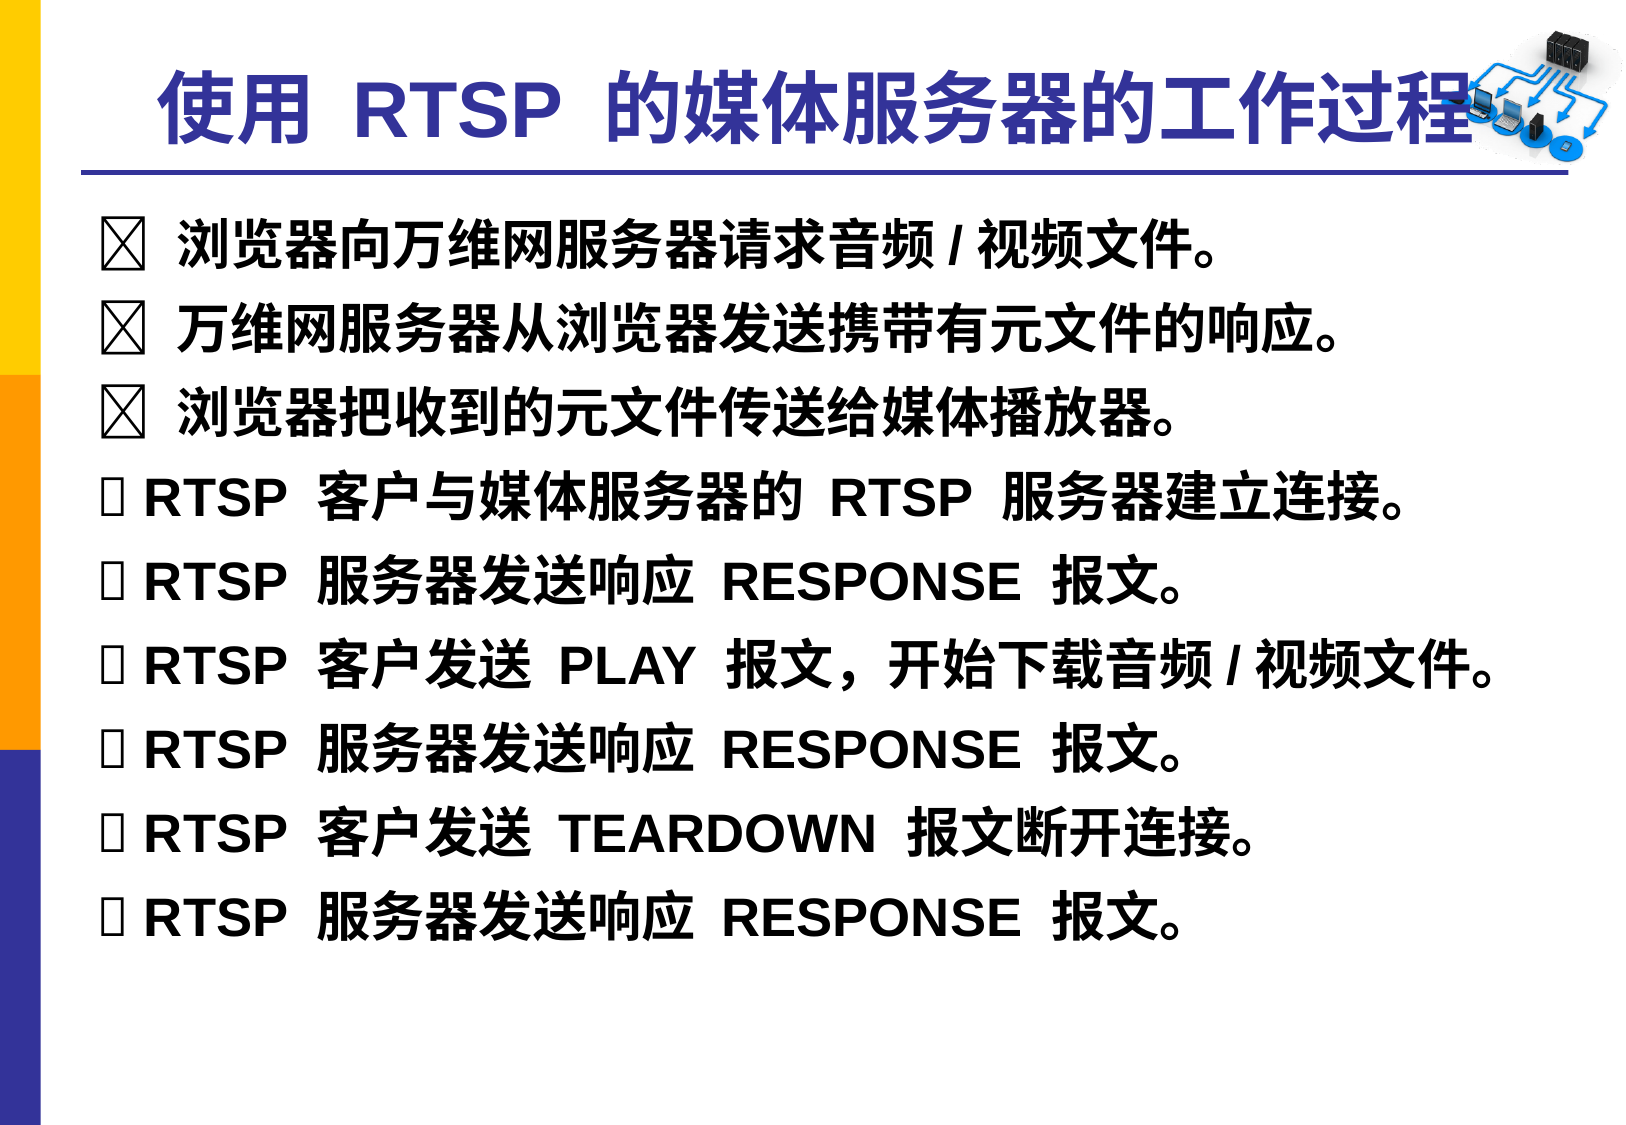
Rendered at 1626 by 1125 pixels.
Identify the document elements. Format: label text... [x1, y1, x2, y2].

list  浏览器向万维网服务器请求音频/视频文件。  万维网服务器从浏览器发送携带有元文件的响应。  浏览器把收到的元文件传送给媒体播放器。  RTSP 客户与媒体服务器的 RTSP 服务器建立连接。  RTSP 服务器发送响应 RESPONSE 报文。  RTSP 客户发送 PLAY 报文，开始下载音频/视频文件。  RTSP 服务器发送响应 RESPONSE 报文。  RTSP 客户发送 TEARDOWN 报文断开连接。  RTSP 服务器发送响应 RESPONSE 报文。 [81, 196, 1569, 1006]
picture [1438, 30, 1624, 165]
title 使用 RTSP 的媒体服务器的工作过程 [81, 30, 1569, 161]
